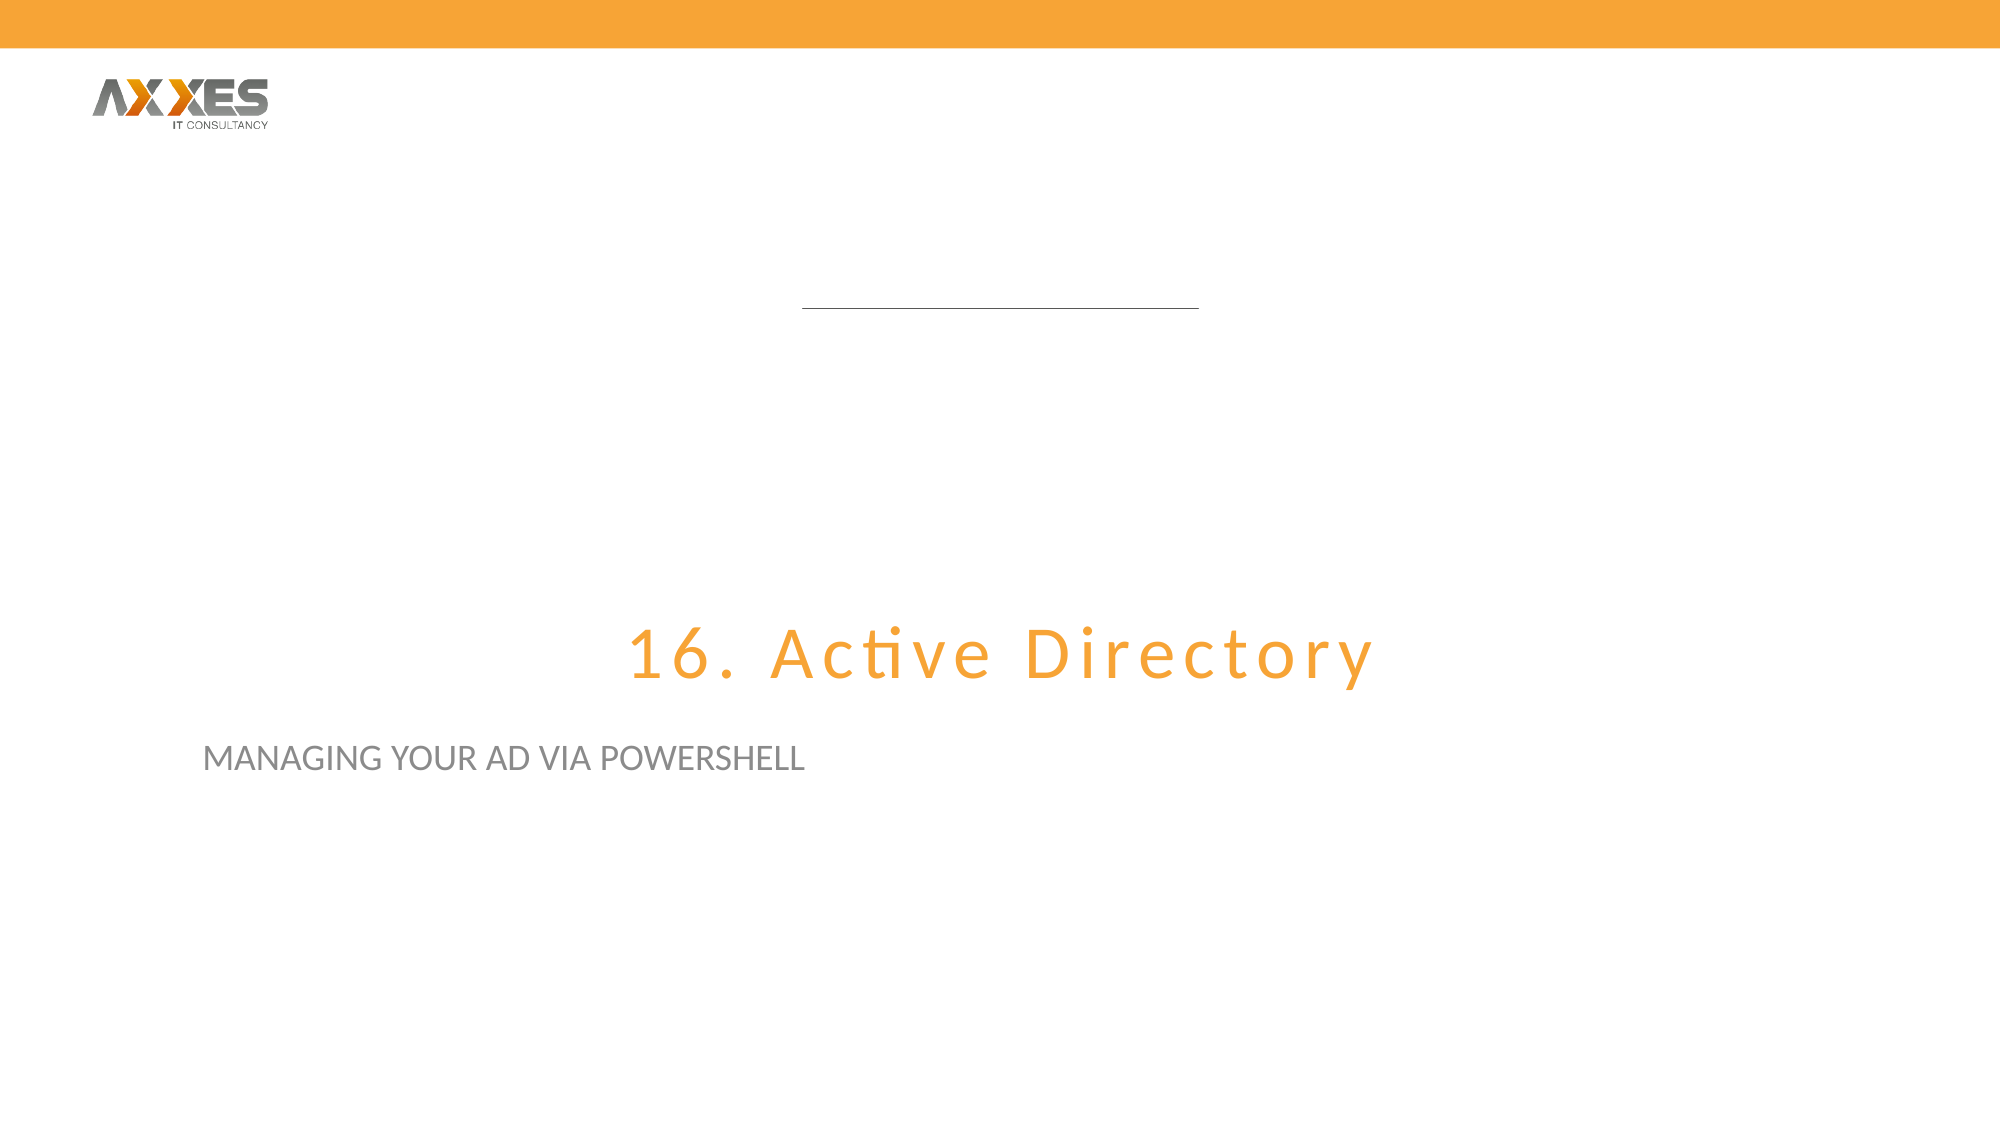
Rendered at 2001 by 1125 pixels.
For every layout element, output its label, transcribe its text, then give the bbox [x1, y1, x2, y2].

list Managing your ad via PowerShell [187, 725, 1813, 952]
title 16. Active Directory [187, 232, 1813, 701]
picture [92, 79, 268, 129]
